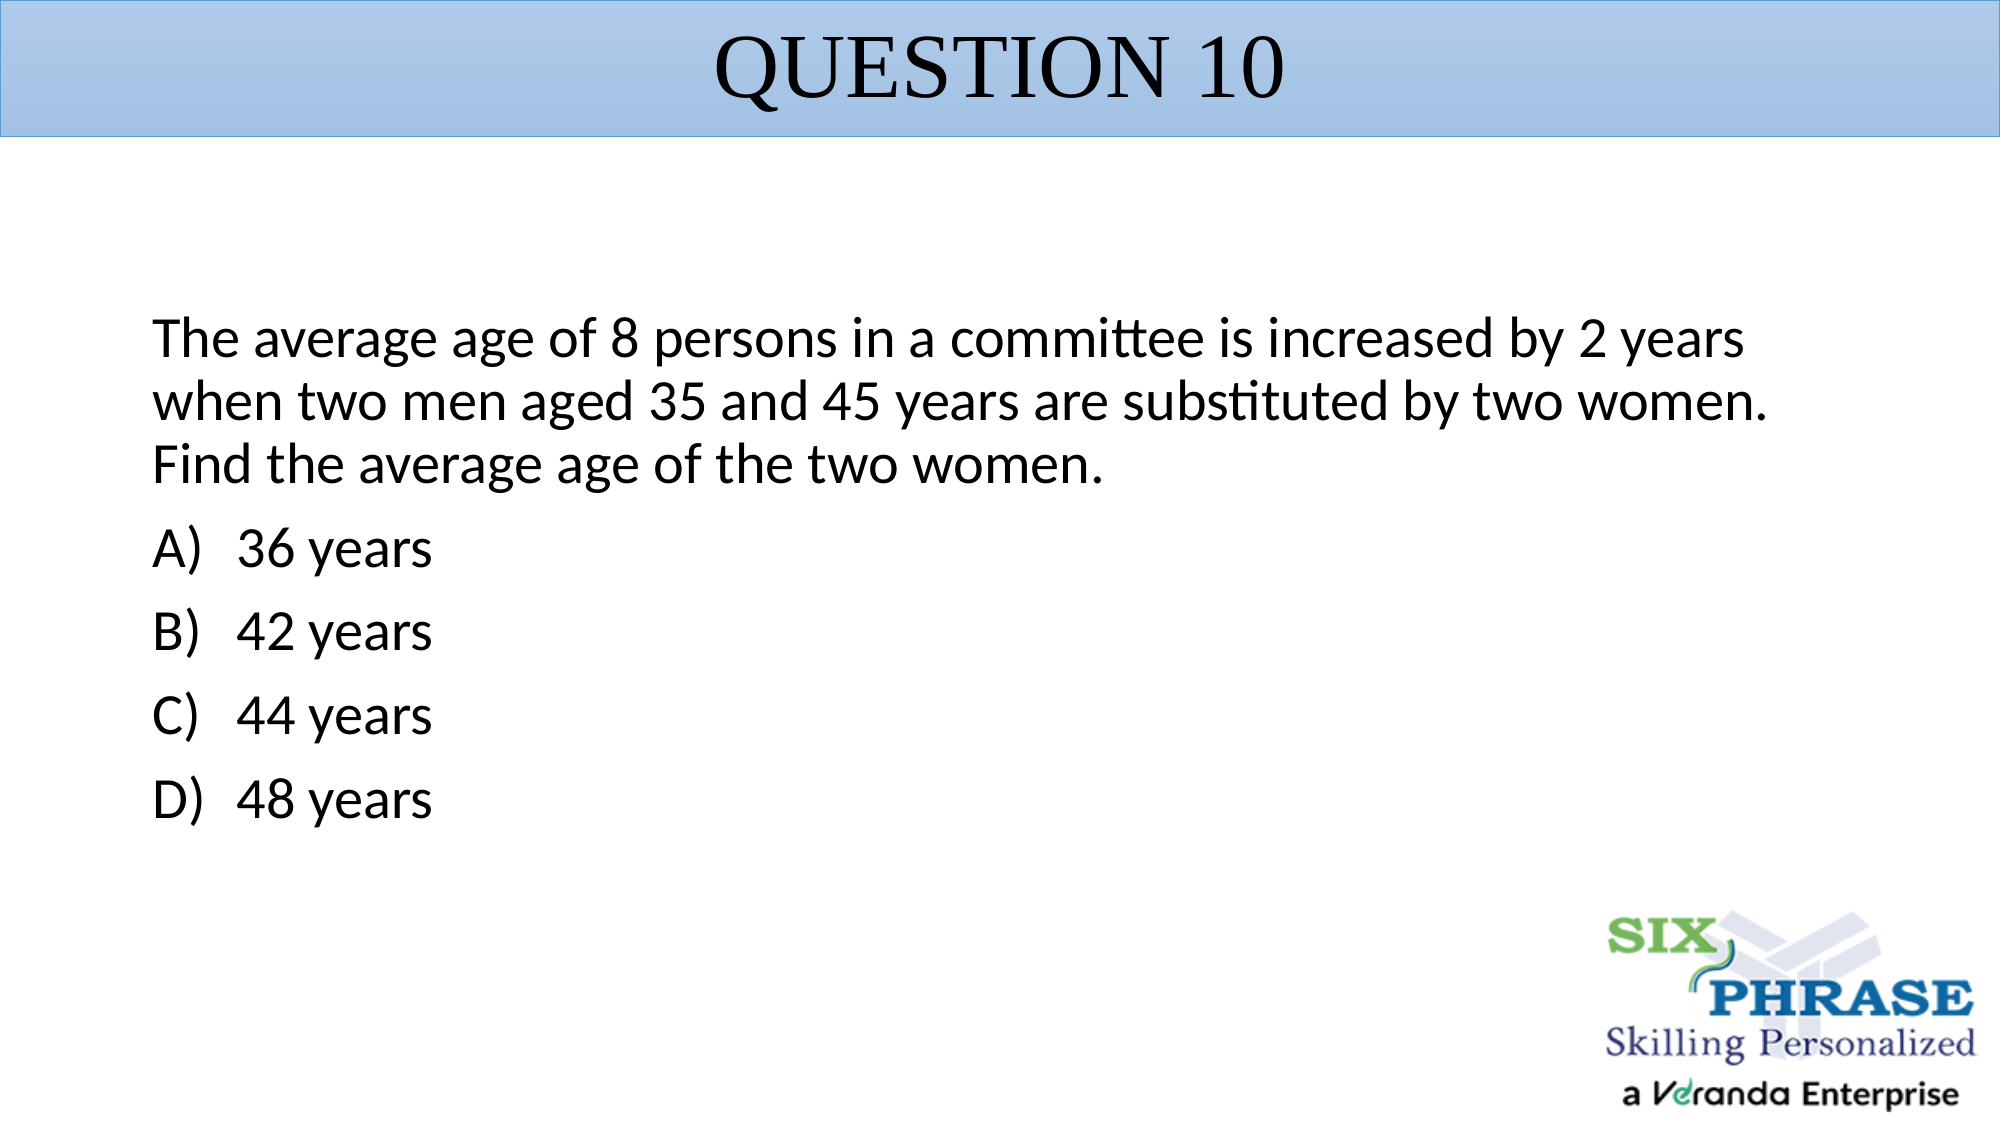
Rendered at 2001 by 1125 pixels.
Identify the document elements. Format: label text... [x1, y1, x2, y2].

list The average age of 8 persons in a committee is increased by 2 years when two men aged 35 and 45 years are substituted by two women. Find the average age of the two women. 36 years 42 years 44 years 48 years [137, 299, 1863, 1014]
title QUESTION 10 [0, 0, 2000, 137]
picture [1585, 894, 2000, 1125]
